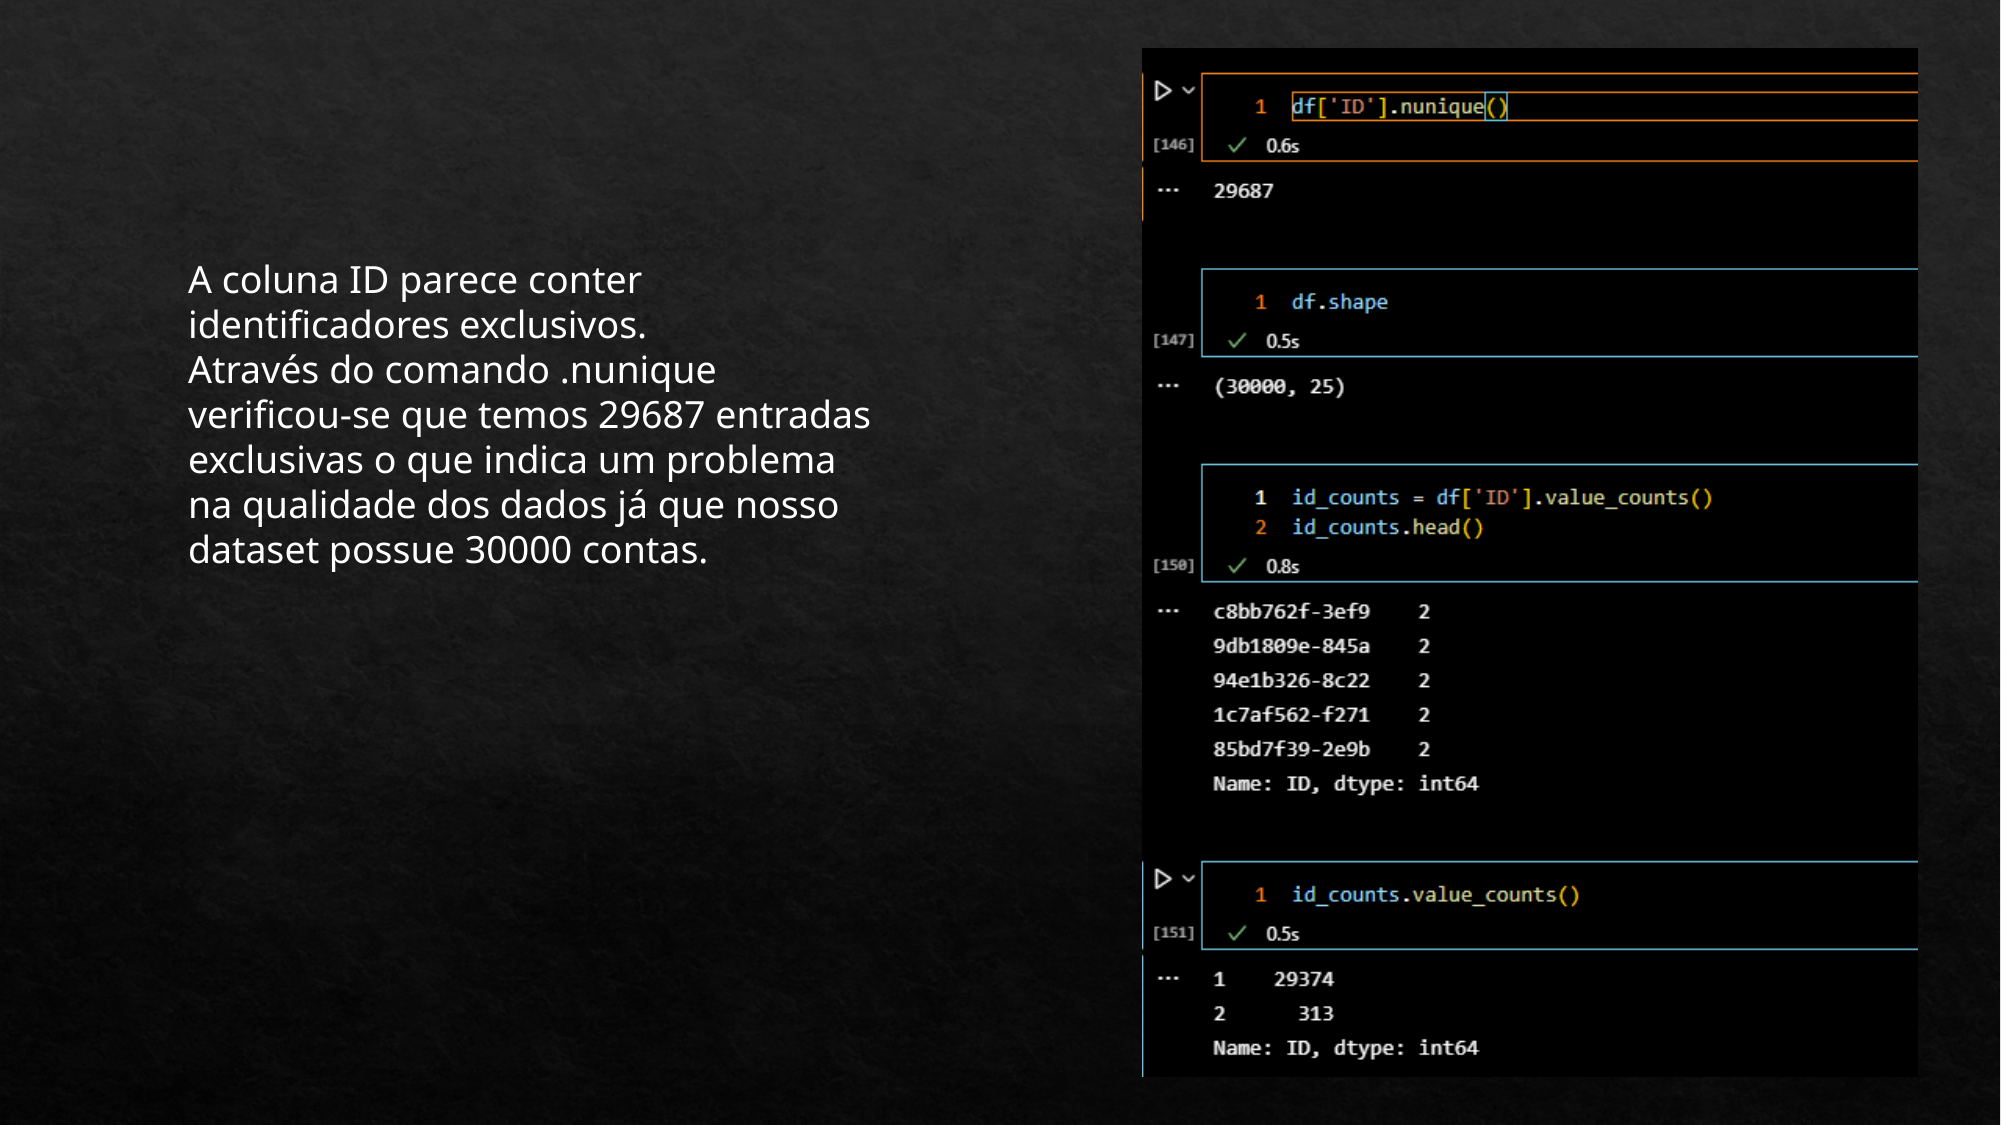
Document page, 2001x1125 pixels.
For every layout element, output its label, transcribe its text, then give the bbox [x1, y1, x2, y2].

text_box A coluna ID parece conter identificadores exclusivos. Através do comando .nunique verificou-se que temos 29687 entradas exclusivas o que indica um problema na qualidade dos dados já que nosso dataset possue 30000 contas. [173, 249, 905, 579]
picture [1142, 48, 1918, 1077]
